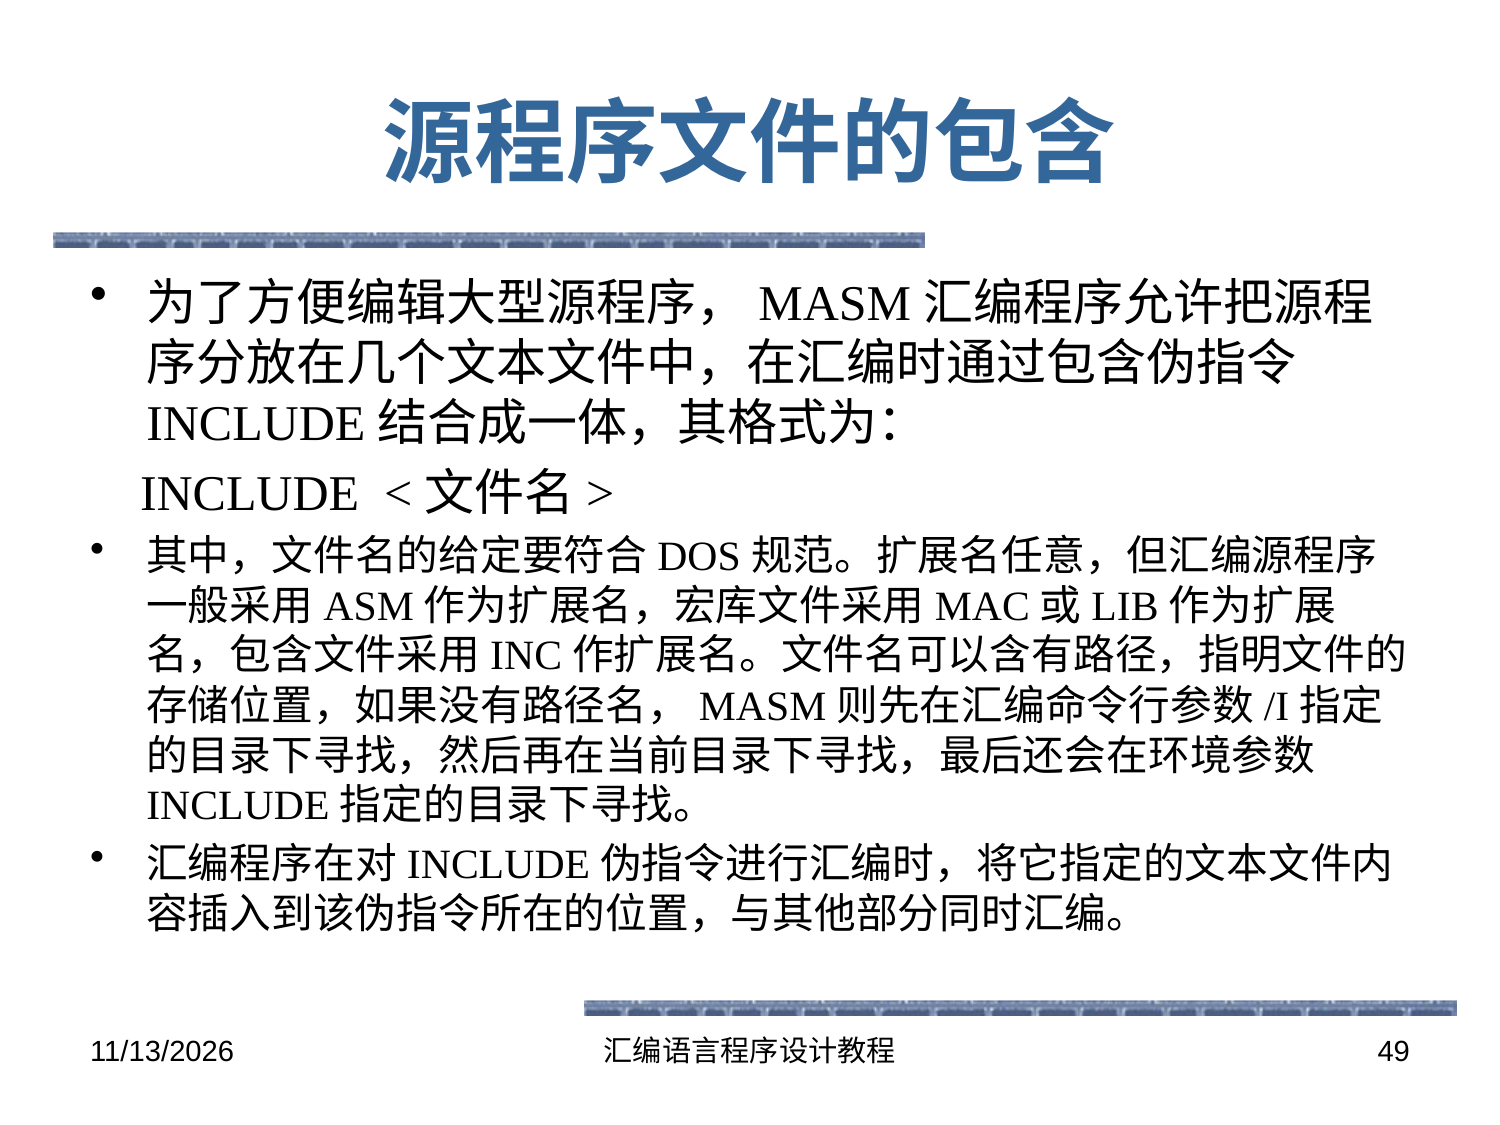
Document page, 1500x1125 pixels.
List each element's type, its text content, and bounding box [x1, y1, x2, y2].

list 为了方便编辑大型源程序，MASM汇编程序允许把源程序分放在几个文本文件中，在汇编时通过包含伪指令INCLUDE结合成一体，其格式为： INCLUDE <文件名> 其中，文件名的给定要符合DOS规范。扩展名任意，但汇编源程序一般采用ASM作为扩展名，宏库文件采用MAC或LIB作为扩展名，包含文件采用INC作扩展名。文件名可以含有路径，指明文件的存储位置，如果没有路径名，MASM则先在汇编命令行参数/I指定的目录下寻找，然后再在当前目录下寻找，最后还会在环境参数INCLUDE指定的目录下寻找。 汇编程序在对INCLUDE伪指令进行汇编时，将它指定的文本文件内容插入到该伪指令所在的位置，与其他部分同时汇编。 [74, 262, 1426, 1006]
picture [53, 231, 925, 248]
slide_number 49 [1074, 1024, 1426, 1103]
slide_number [74, 1024, 426, 1103]
picture [584, 999, 1457, 1016]
footer 汇编语言程序设计教程 [512, 1024, 988, 1103]
title 源程序文件的包含 [74, 44, 1426, 233]
